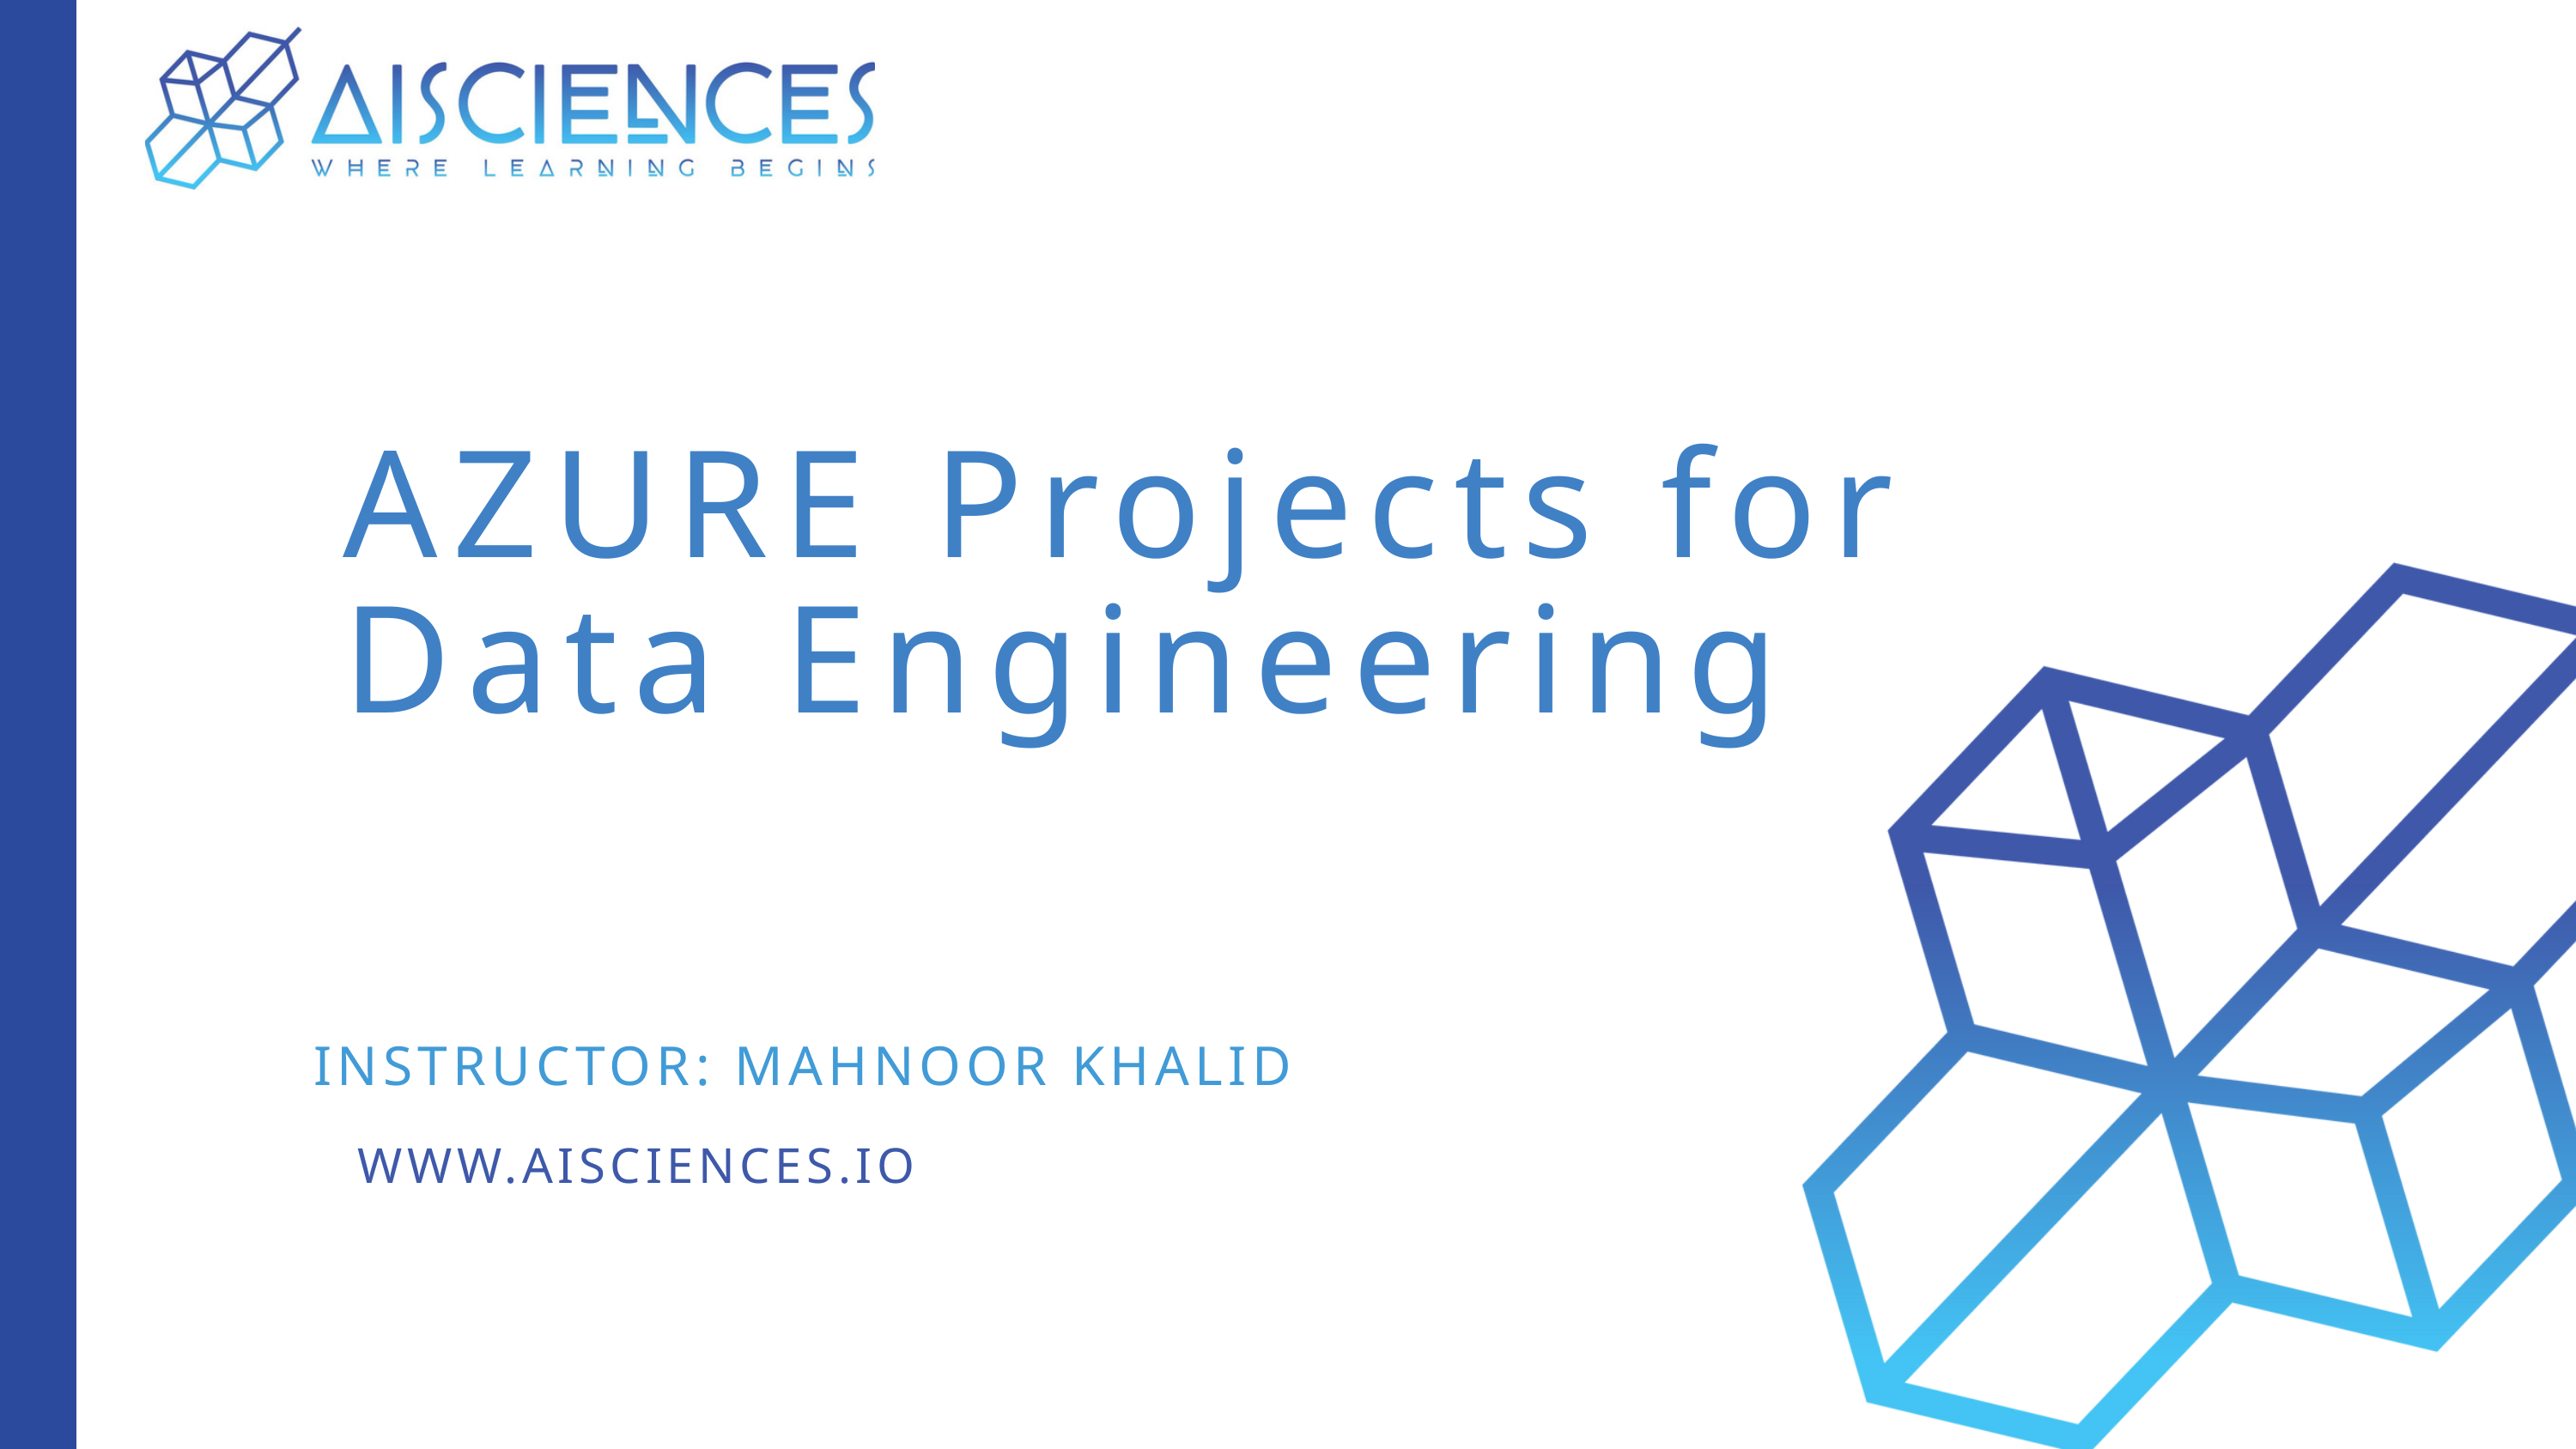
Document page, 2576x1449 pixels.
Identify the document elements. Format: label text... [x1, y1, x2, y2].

text_box INSTRUCTOR: MAHNOOR KHALID [313, 1021, 2091, 1096]
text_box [0, 0, 76, 1449]
text_box [144, 27, 875, 190]
text_box [1777, 536, 2576, 1449]
text_box AZURE Projects for Data Engineering [343, 431, 2208, 743]
text_box WWW.AISCIENCES.IO [83, 1125, 915, 1193]
